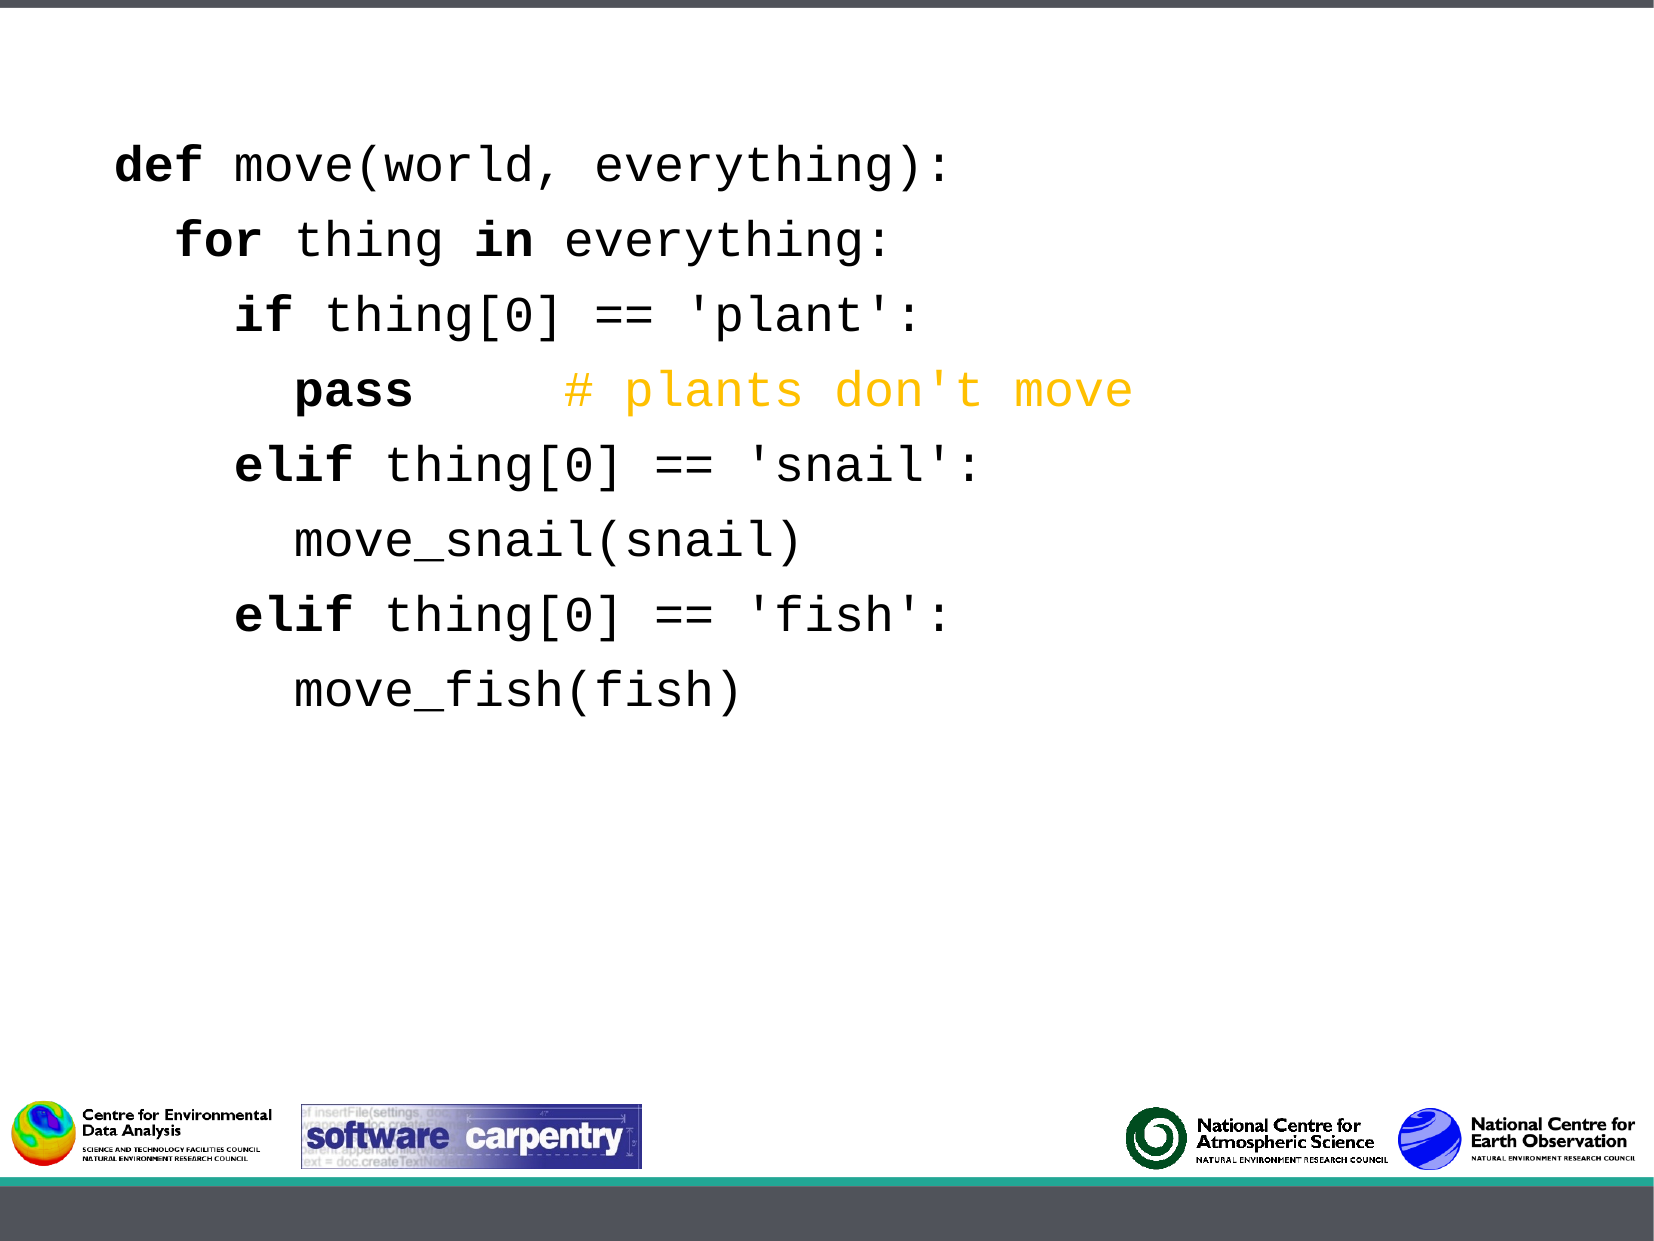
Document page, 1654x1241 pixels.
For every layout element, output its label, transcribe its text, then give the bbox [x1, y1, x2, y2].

picture [0, 0, 1654, 1241]
text_box def move(world, everything): for thing in everything: if thing[0] == 'plant': pass # plants don't move elif thing[0] == 'snail': move_snail(snail) elif thing[0] == 'fish': move_fish(fish) [99, 109, 1517, 725]
